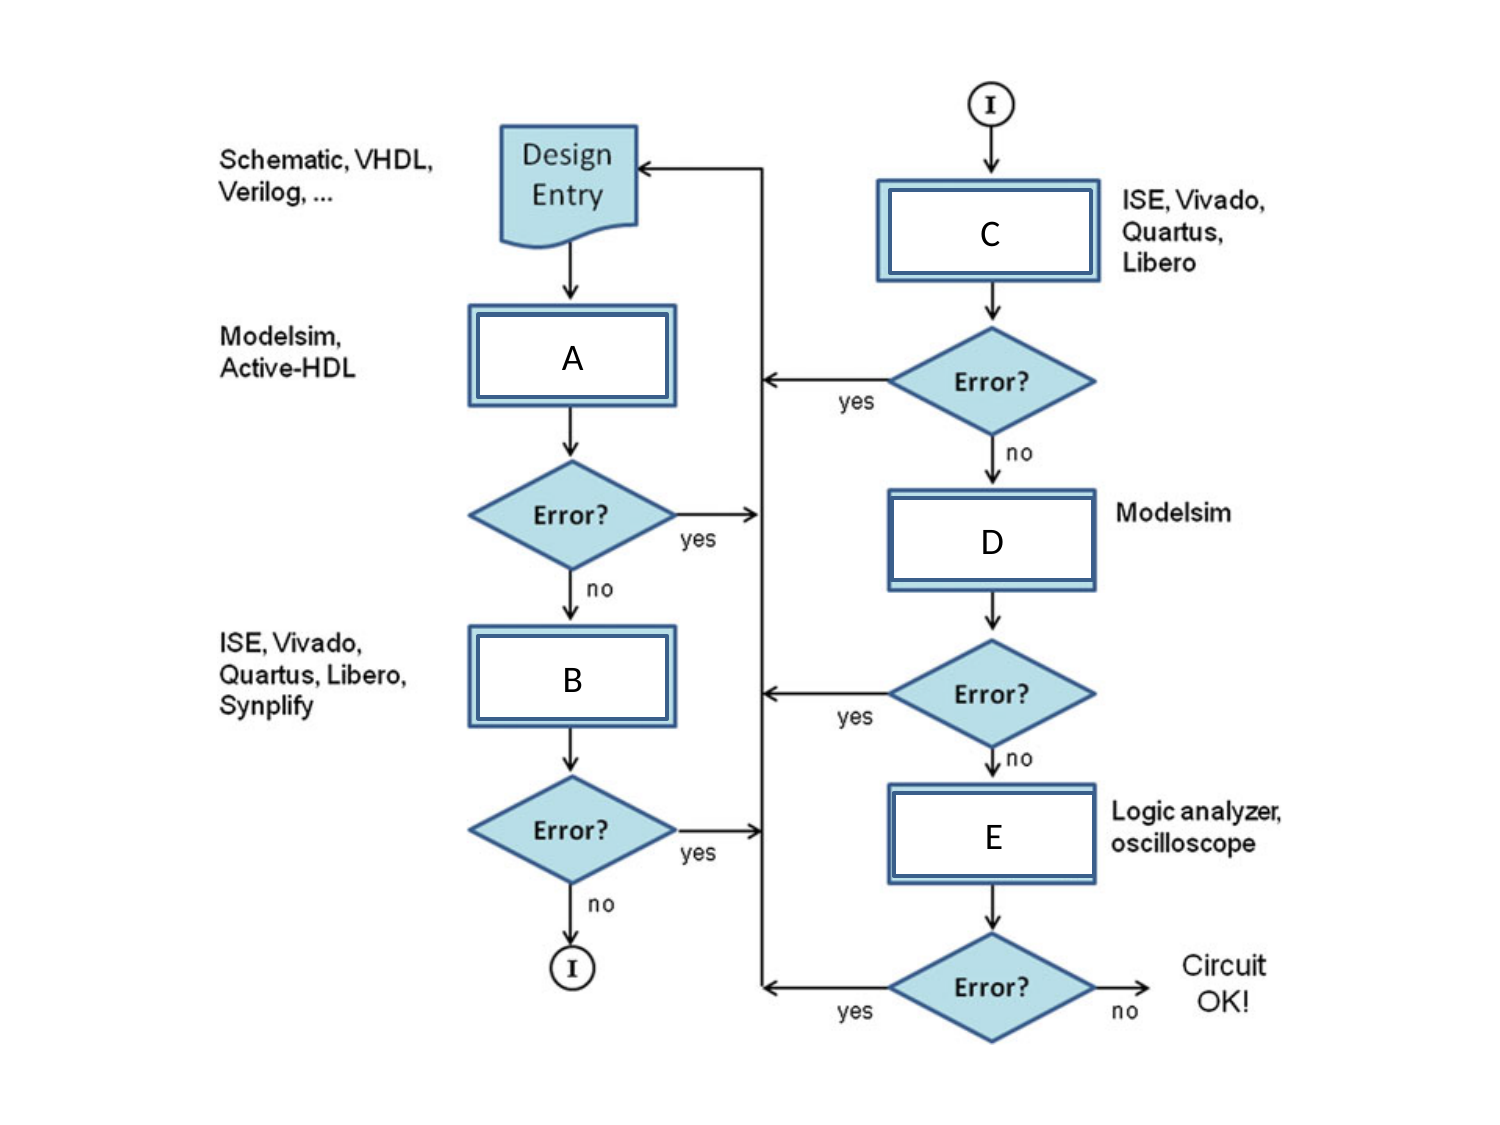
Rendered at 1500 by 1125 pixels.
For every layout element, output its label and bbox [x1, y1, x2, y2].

text_box [217, 80, 1283, 1045]
